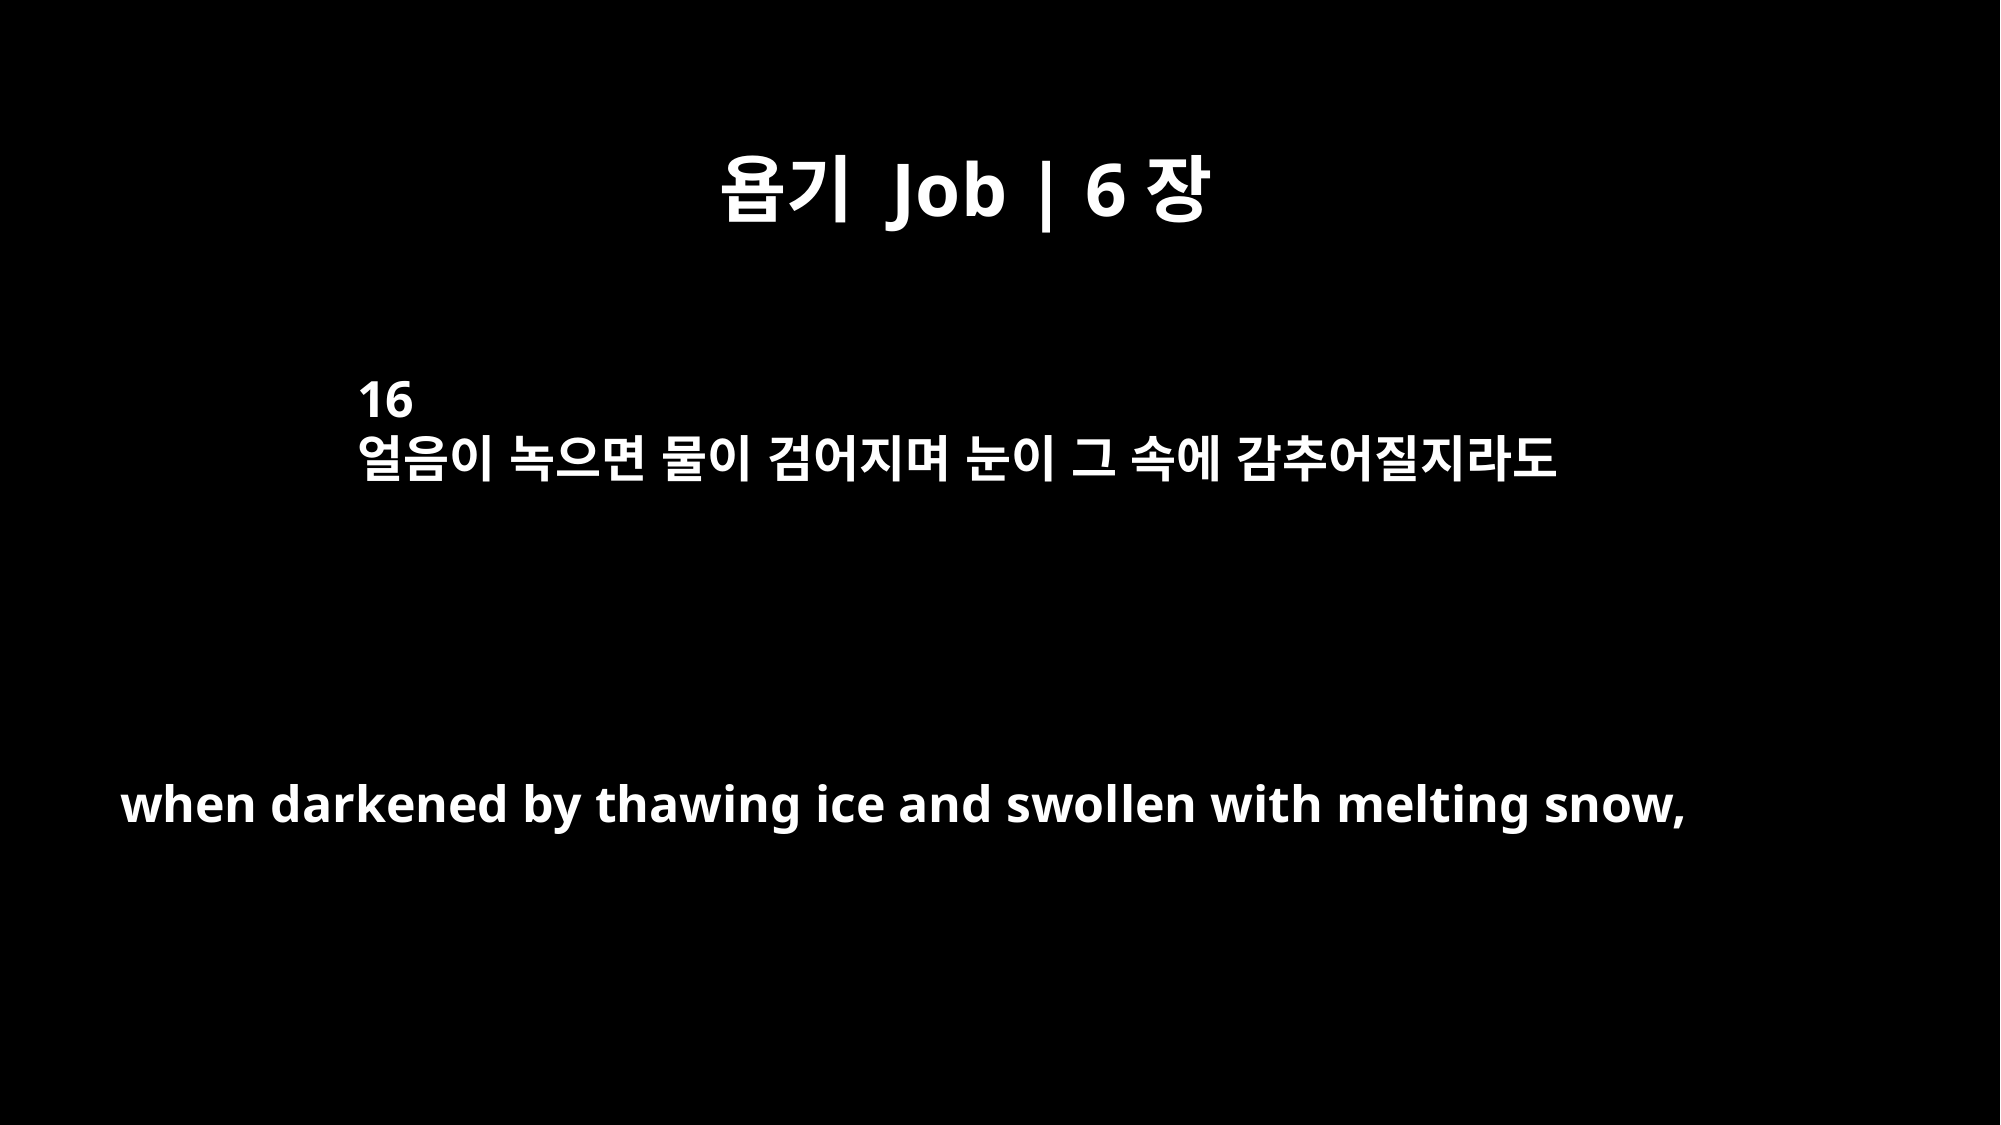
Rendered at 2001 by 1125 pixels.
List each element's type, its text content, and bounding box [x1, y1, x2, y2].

text_box 16 얼음이 녹으면 물이 검어지며 눈이 그 속에 감추어질지라도 [342, 359, 1575, 495]
text_box when darkened by thawing ice and swollen with melting snow, [105, 764, 1703, 840]
text_box 욥기 Job | 6장 [704, 136, 1228, 239]
